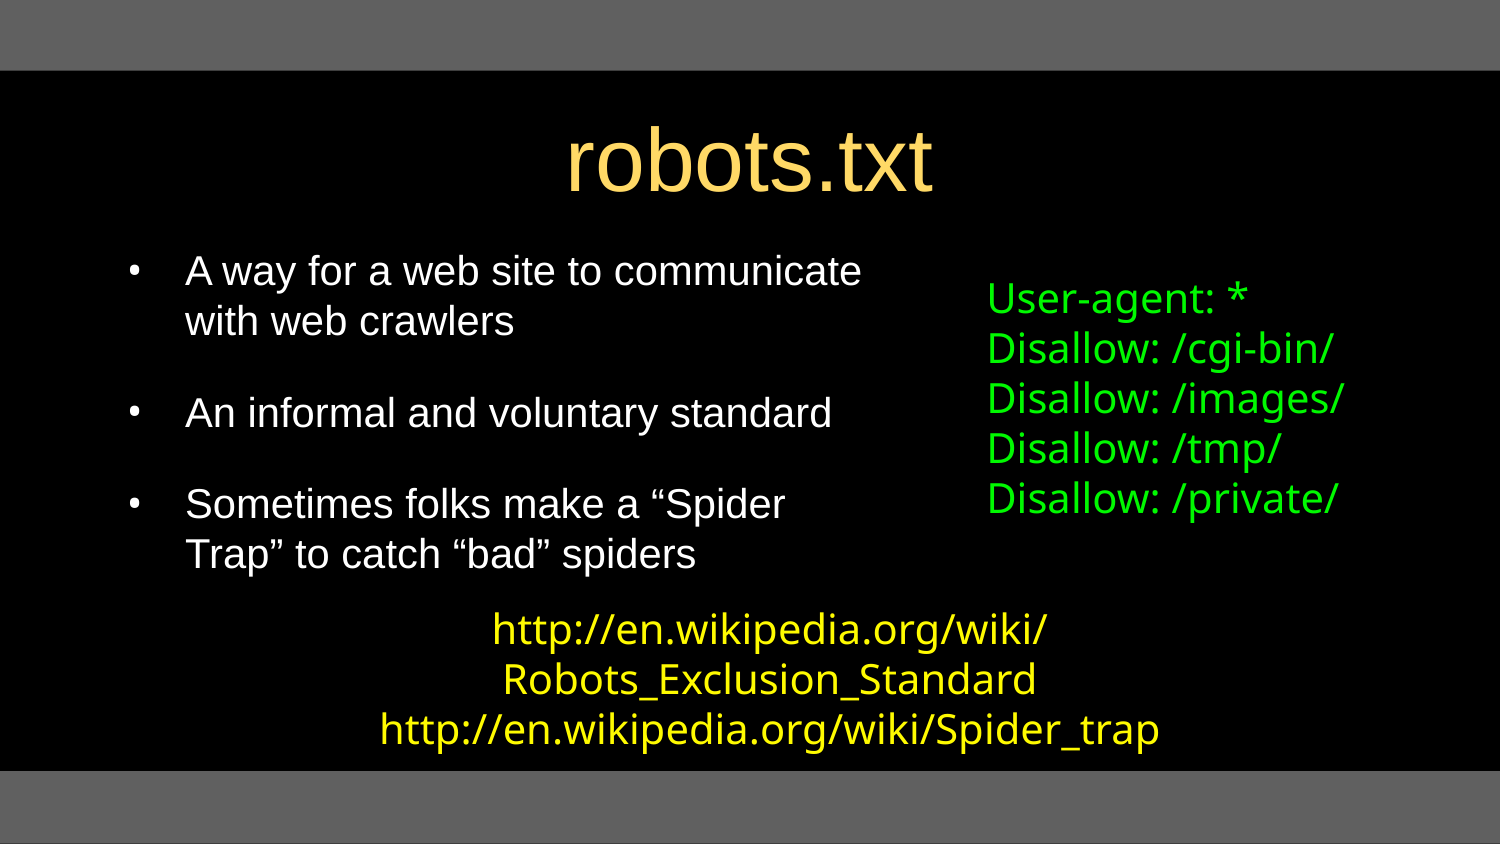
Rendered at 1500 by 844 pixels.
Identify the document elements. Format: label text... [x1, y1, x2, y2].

title robots.txt [106, 76, 1393, 235]
list A way for a web site to communicate with web crawlers An informal and voluntary standard Sometimes folks make a “Spider Trap” to catch “bad” spiders [106, 240, 868, 767]
text_box http://en.wikipedia.org/wiki/Robots_Exclusion_Standard http://en.wikipedia.org/wiki/Spider_trap [226, 625, 1314, 731]
text_box User-agent: * Disallow: /cgi-bin/ Disallow: /images/ Disallow: /tmp/ Disallow: /private/ [981, 272, 1445, 522]
